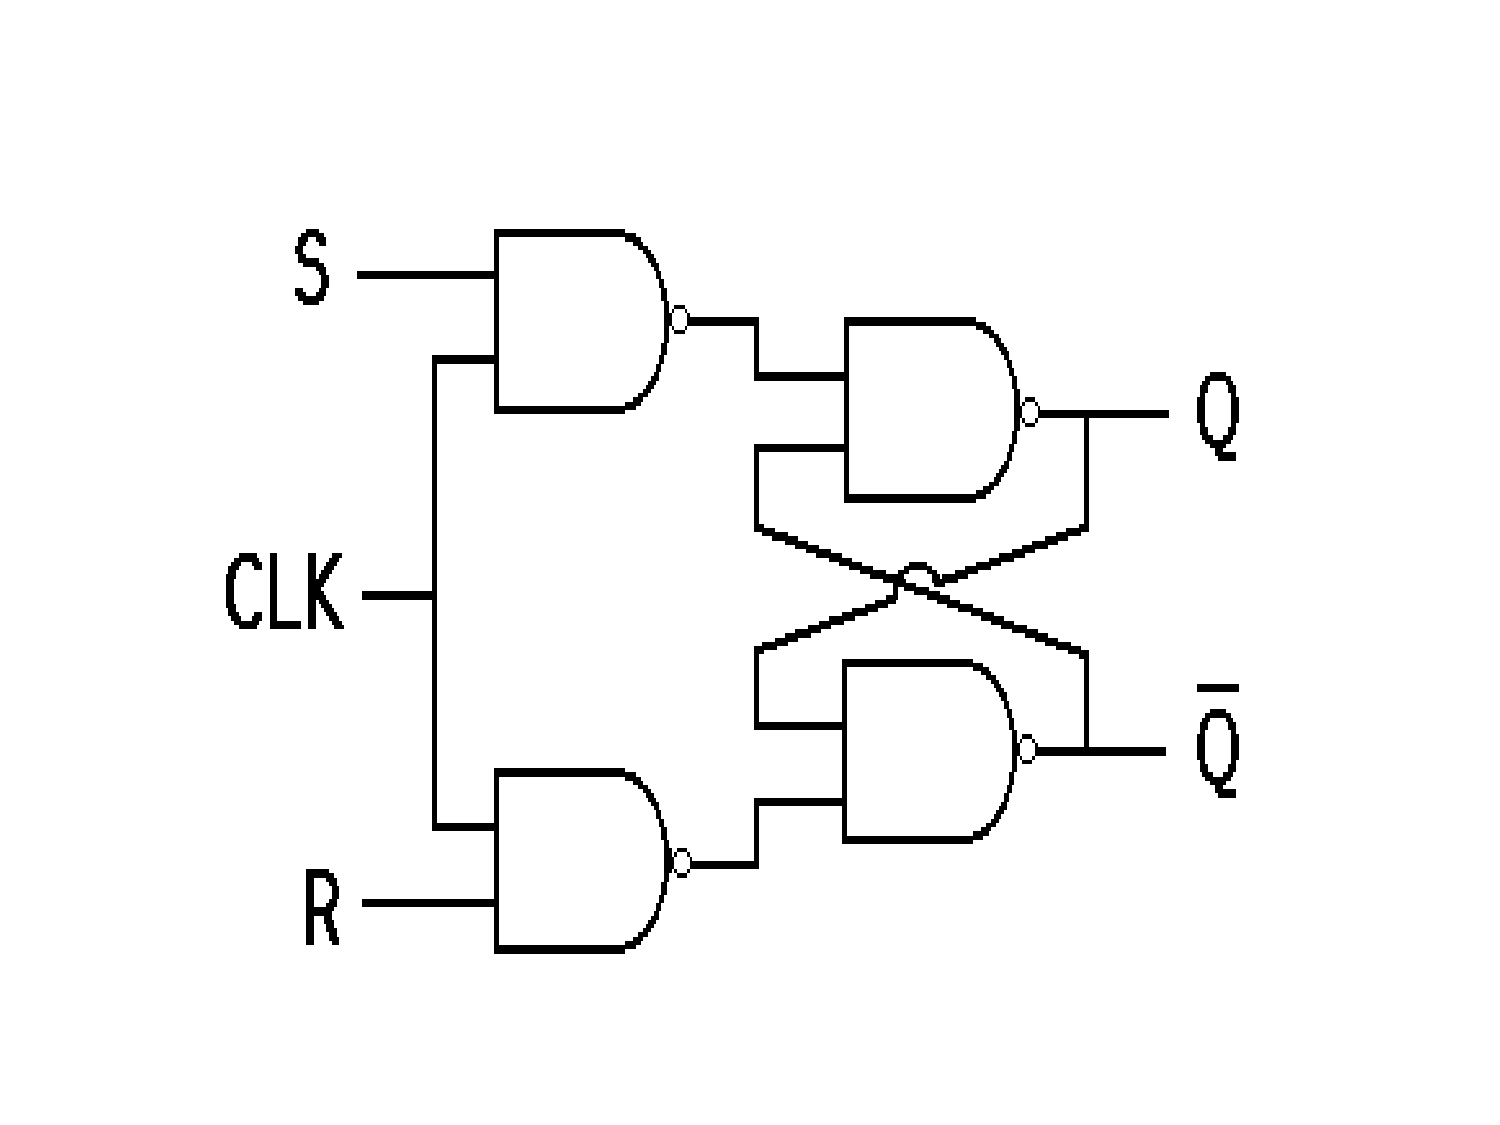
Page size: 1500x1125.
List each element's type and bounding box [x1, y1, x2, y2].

list [162, 162, 1288, 1013]
